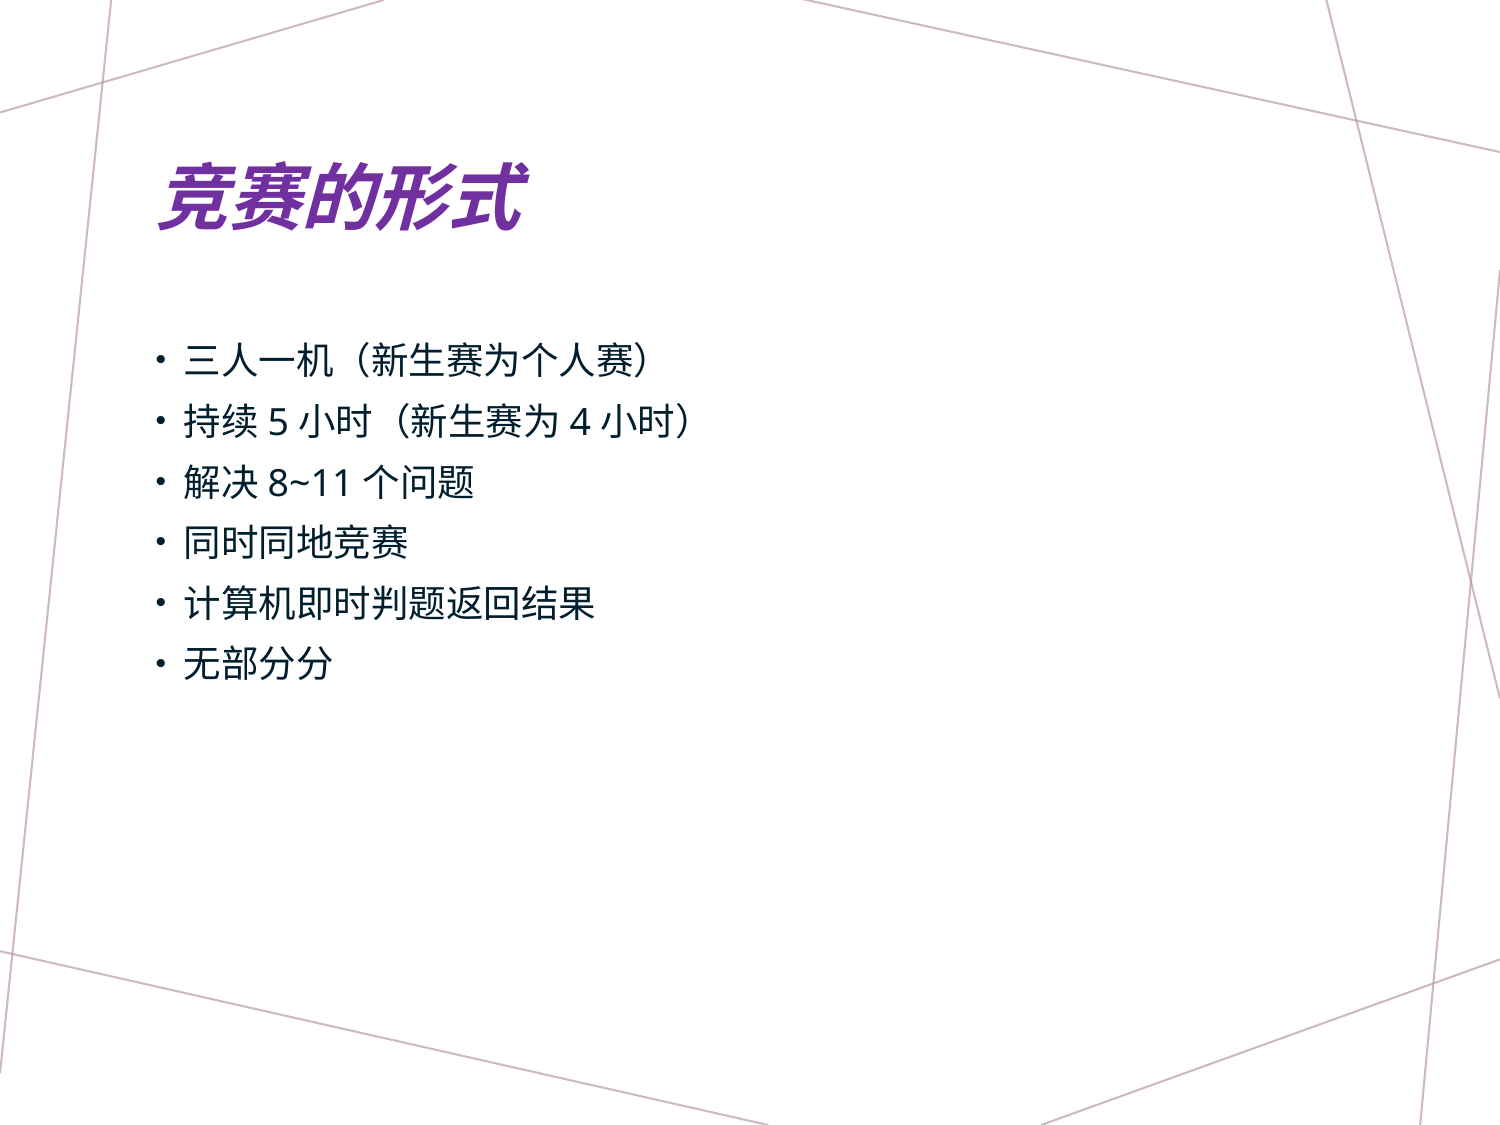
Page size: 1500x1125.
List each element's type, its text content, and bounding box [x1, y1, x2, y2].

list 三人一机（新生赛为个人赛） 持续5小时（新生赛为4小时） 解决8~11个问题 同时同地竞赛 计算机即时判题返回结果 无部分分 [140, 329, 1360, 990]
title 竞赛的形式 [140, 87, 1360, 315]
